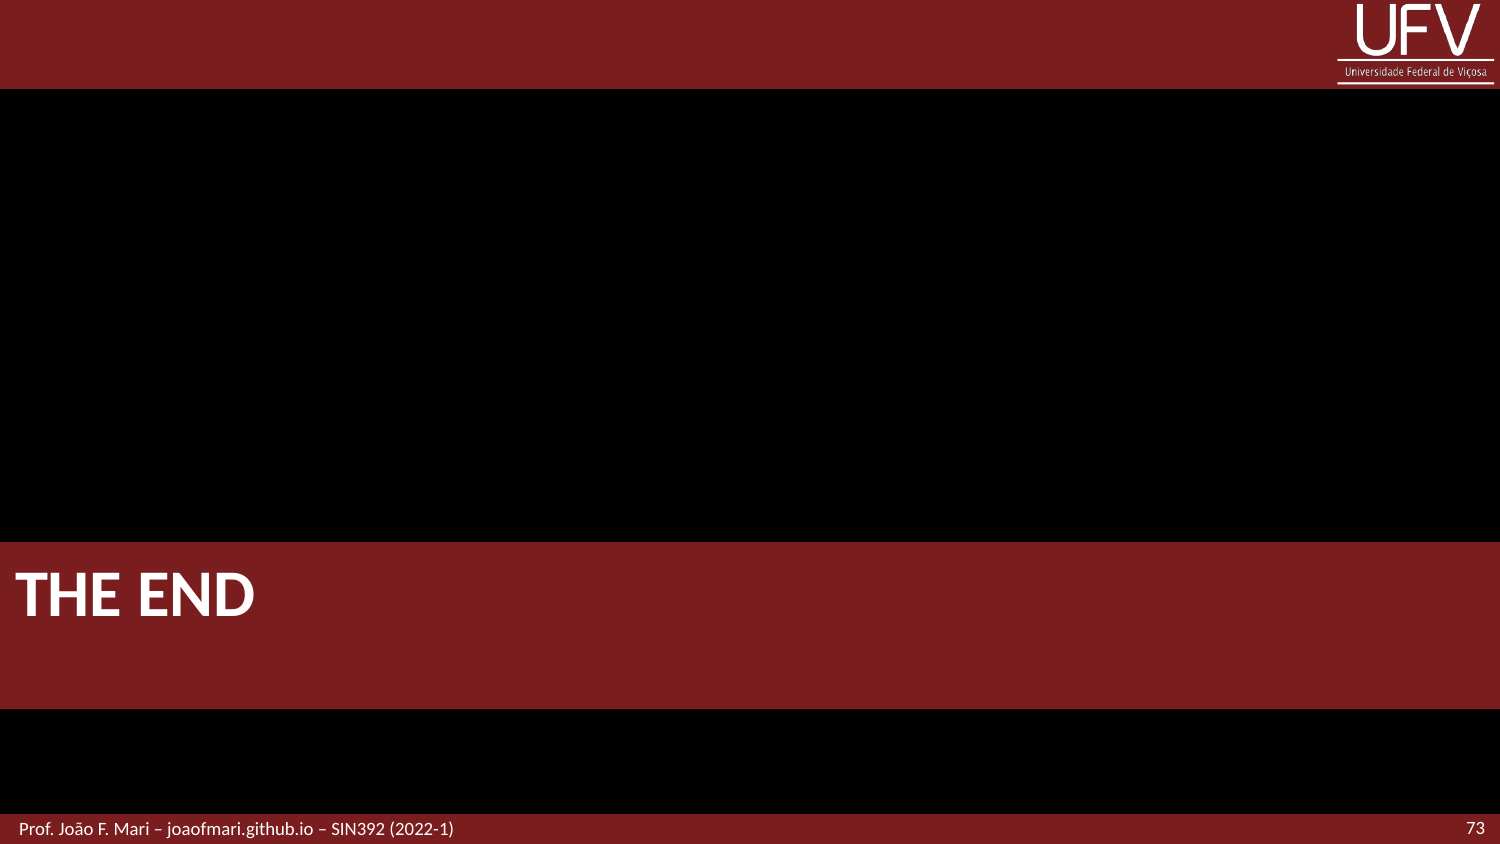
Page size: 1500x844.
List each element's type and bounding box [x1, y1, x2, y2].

picture [1330, 0, 1500, 89]
footer [0, 812, 1034, 844]
title [0, 542, 1500, 710]
slide_number [1328, 811, 1500, 844]
